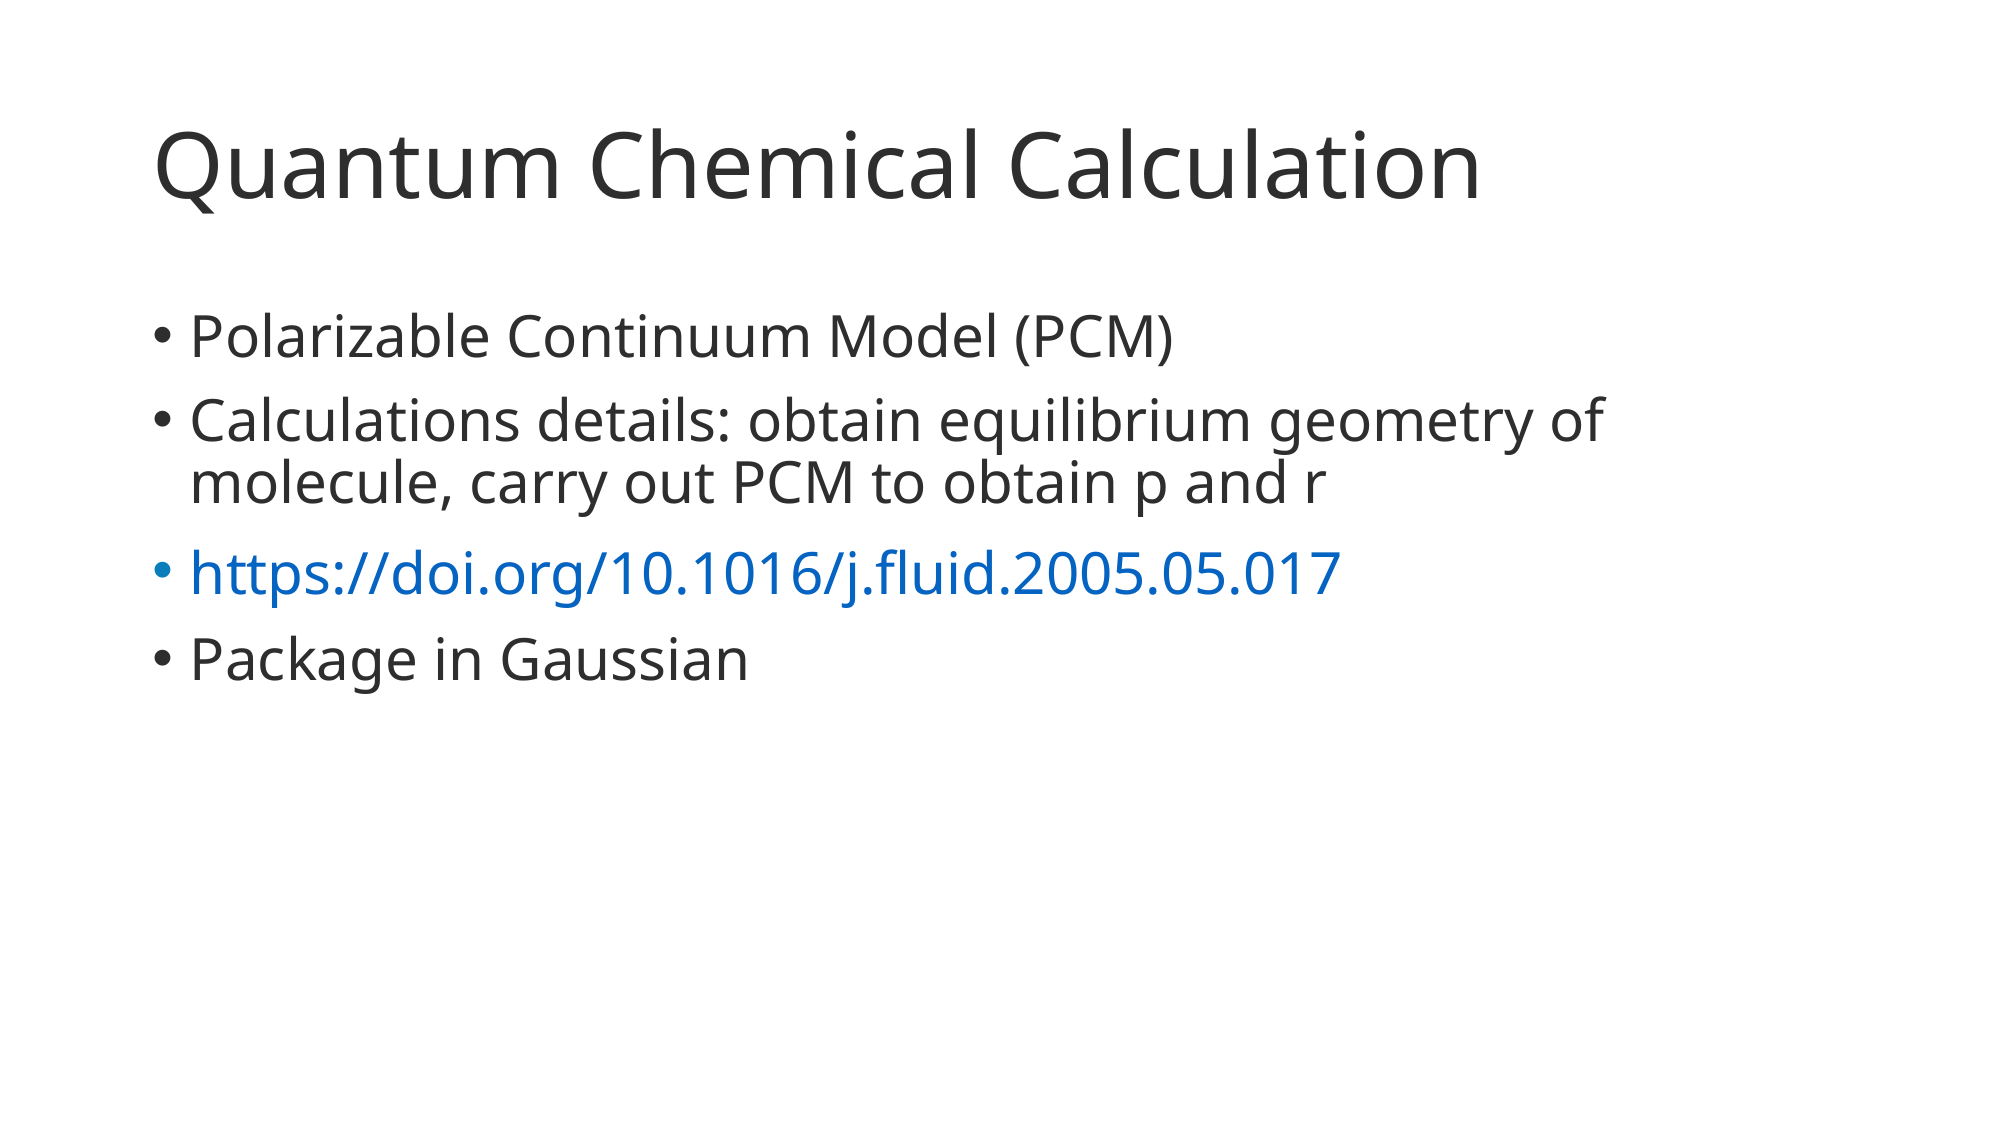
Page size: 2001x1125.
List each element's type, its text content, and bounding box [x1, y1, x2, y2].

title Quantum Chemical Calculation [137, 59, 1863, 278]
list Polarizable Continuum Model (PCM) Calculations details: obtain equilibrium geometry of molecule, carry out PCM to obtain p and r https://doi.org/10.1016/j.fluid.2005.05.017 Package in Gaussian [137, 299, 1863, 1014]
